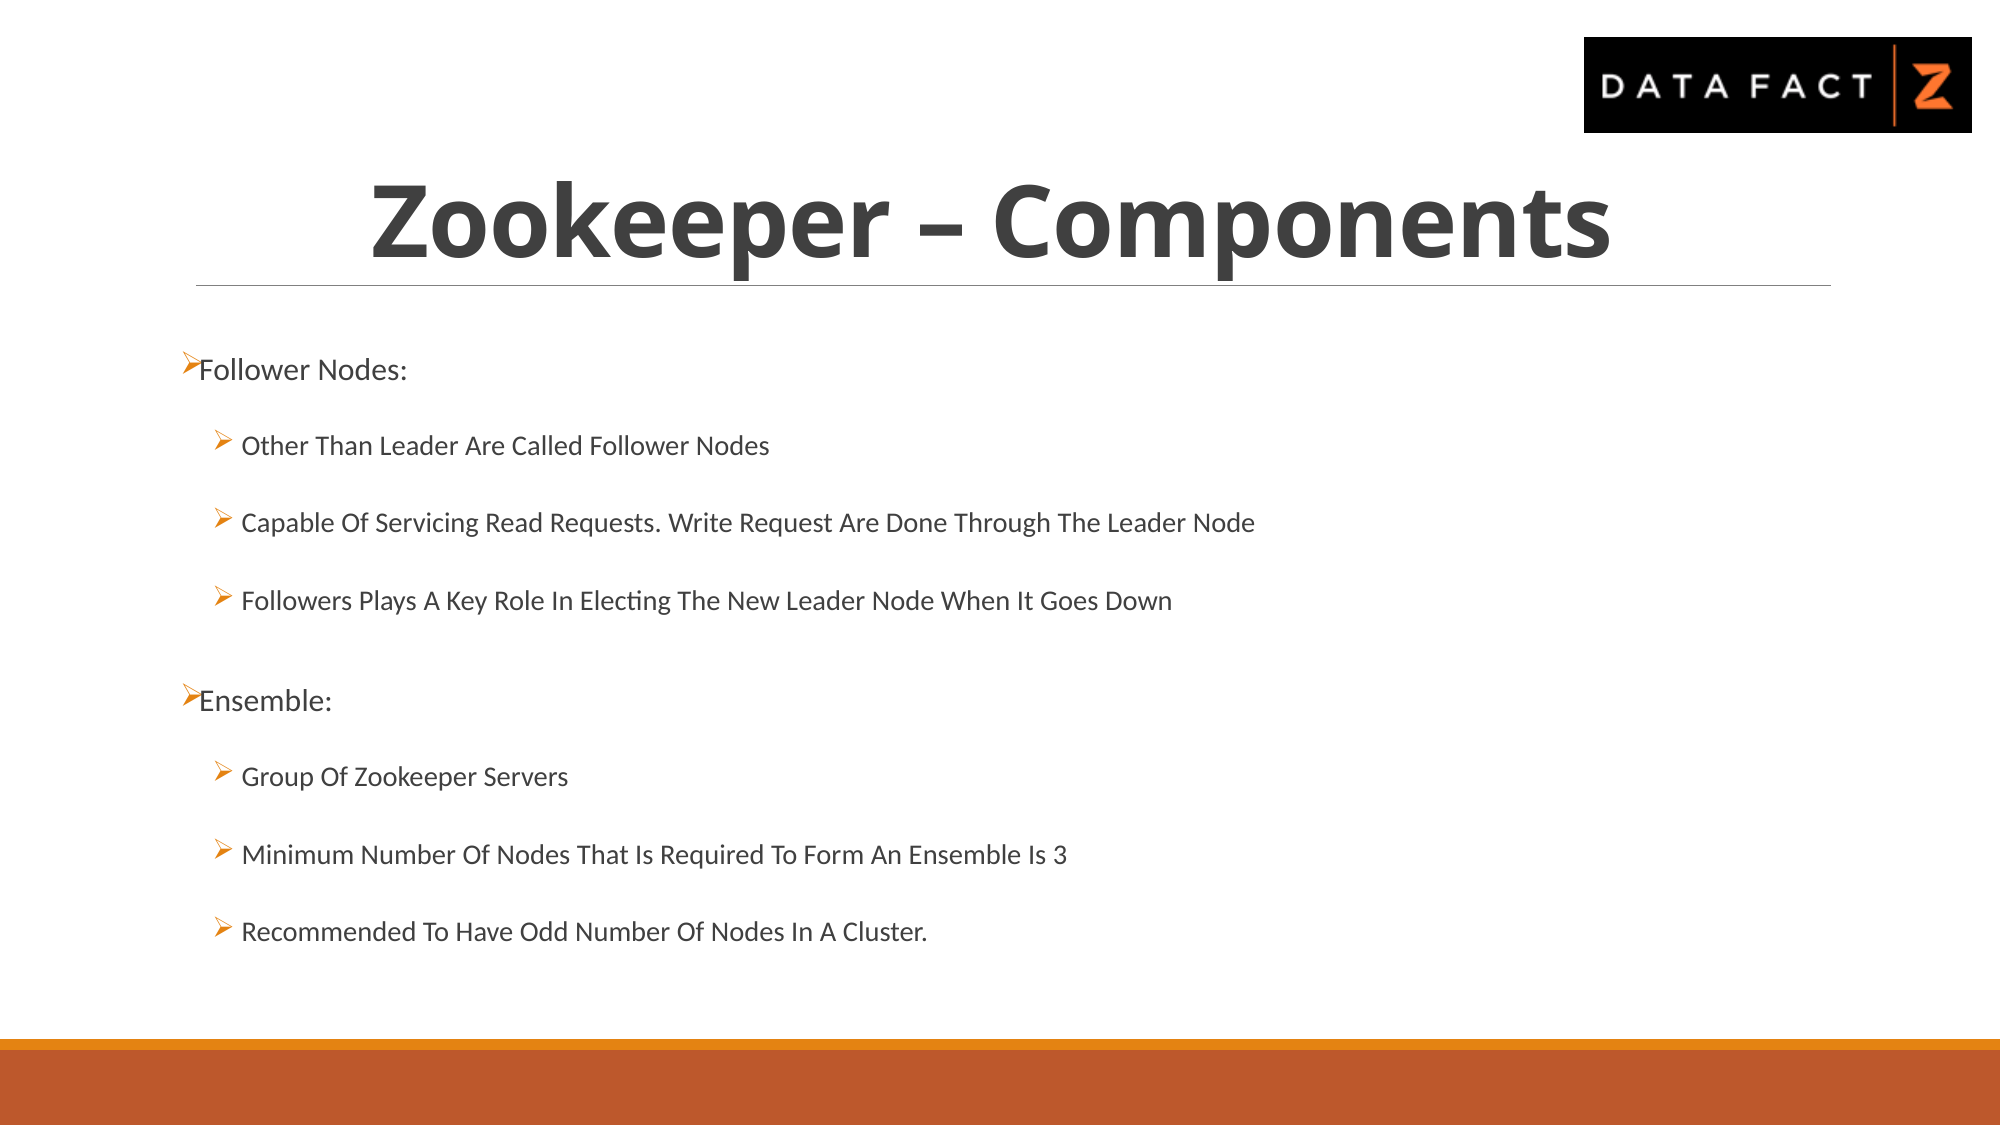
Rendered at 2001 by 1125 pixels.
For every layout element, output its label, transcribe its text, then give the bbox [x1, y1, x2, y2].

list Follower Nodes: Other Than Leader Are Called Follower Nodes Capable Of Servicing Read Requests. Write Request Are Done Through The Leader Node Followers Plays A Key Role In Electing The New Leader Node When It Goes Down Ensemble: Group Of Zookeeper Servers Minimum Number Of Nodes That Is Required To Form An Ensemble Is 3 Recommended To Have Odd Number Of Nodes In A Cluster. [180, 302, 1830, 963]
picture [1584, 37, 1972, 133]
title Zookeeper – Components [180, 47, 1830, 285]
